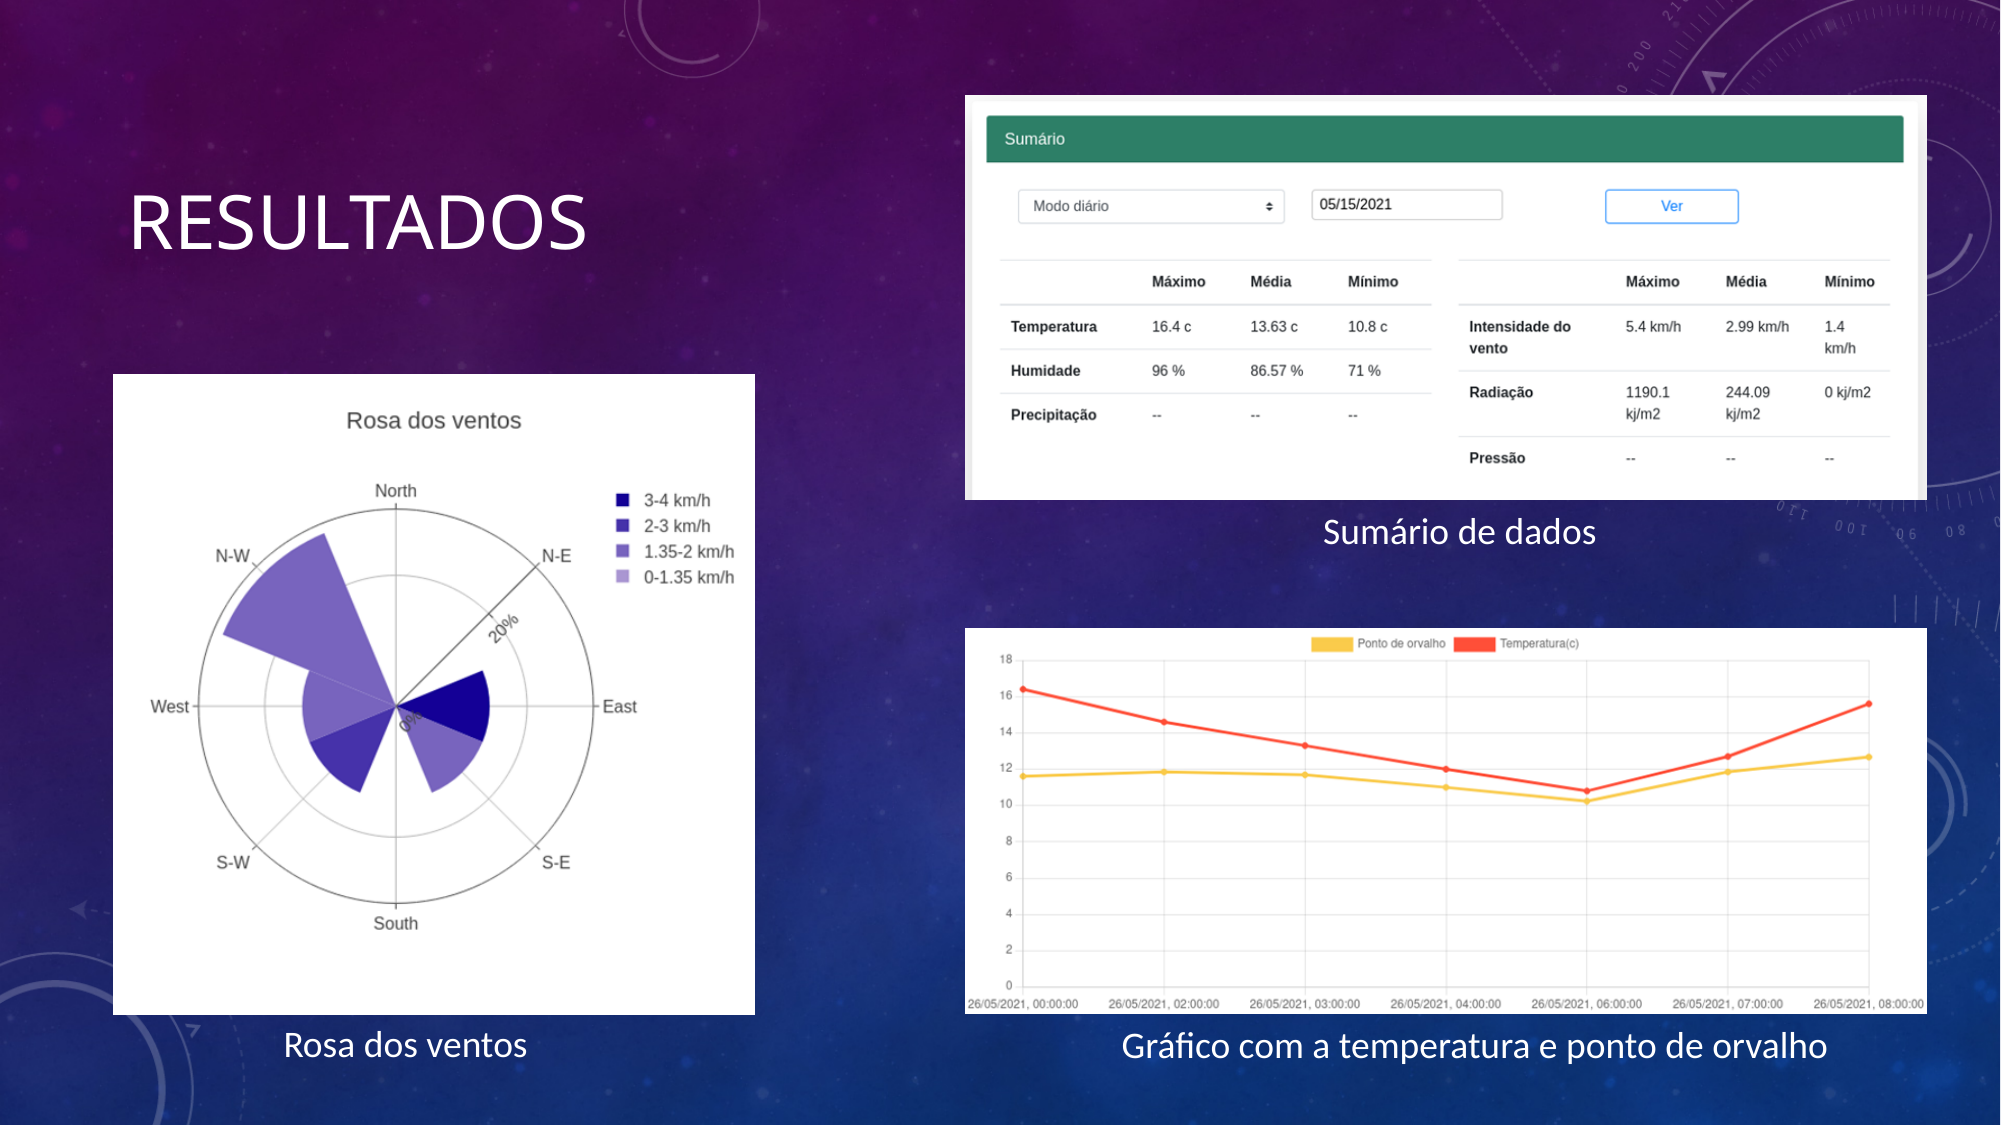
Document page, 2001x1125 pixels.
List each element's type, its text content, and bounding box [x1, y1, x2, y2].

picture [0, 0, 2001, 1125]
text_box Gráfico com a temperatura e ponto de orvalho [1106, 1026, 1896, 1074]
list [965, 95, 1927, 500]
text_box Sumário de dados [1107, 512, 1813, 560]
title Resultados [112, 99, 961, 339]
text_box Rosa dos ventos [268, 1027, 571, 1073]
